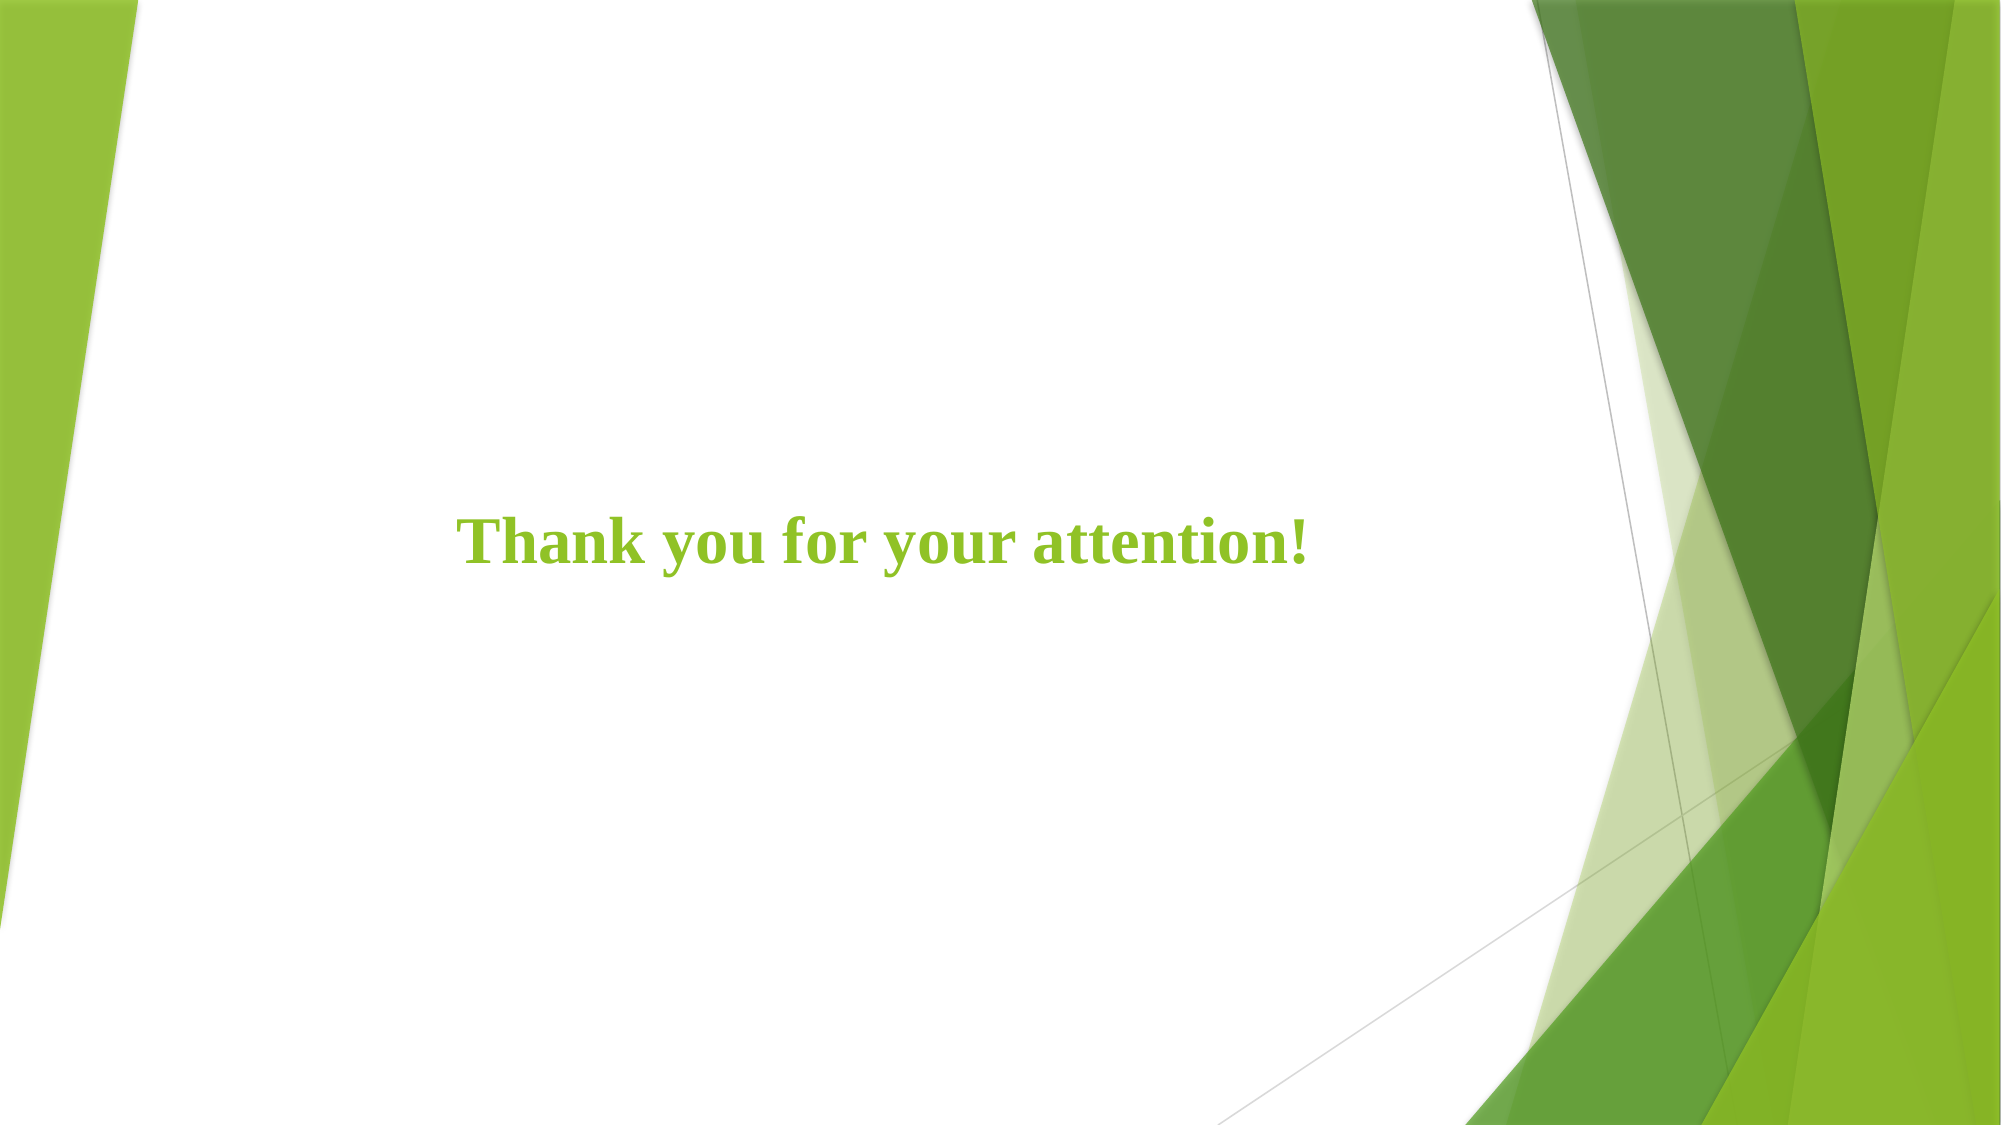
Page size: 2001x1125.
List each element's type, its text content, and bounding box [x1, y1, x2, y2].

title Thank you for your attention! [247, 394, 1522, 665]
